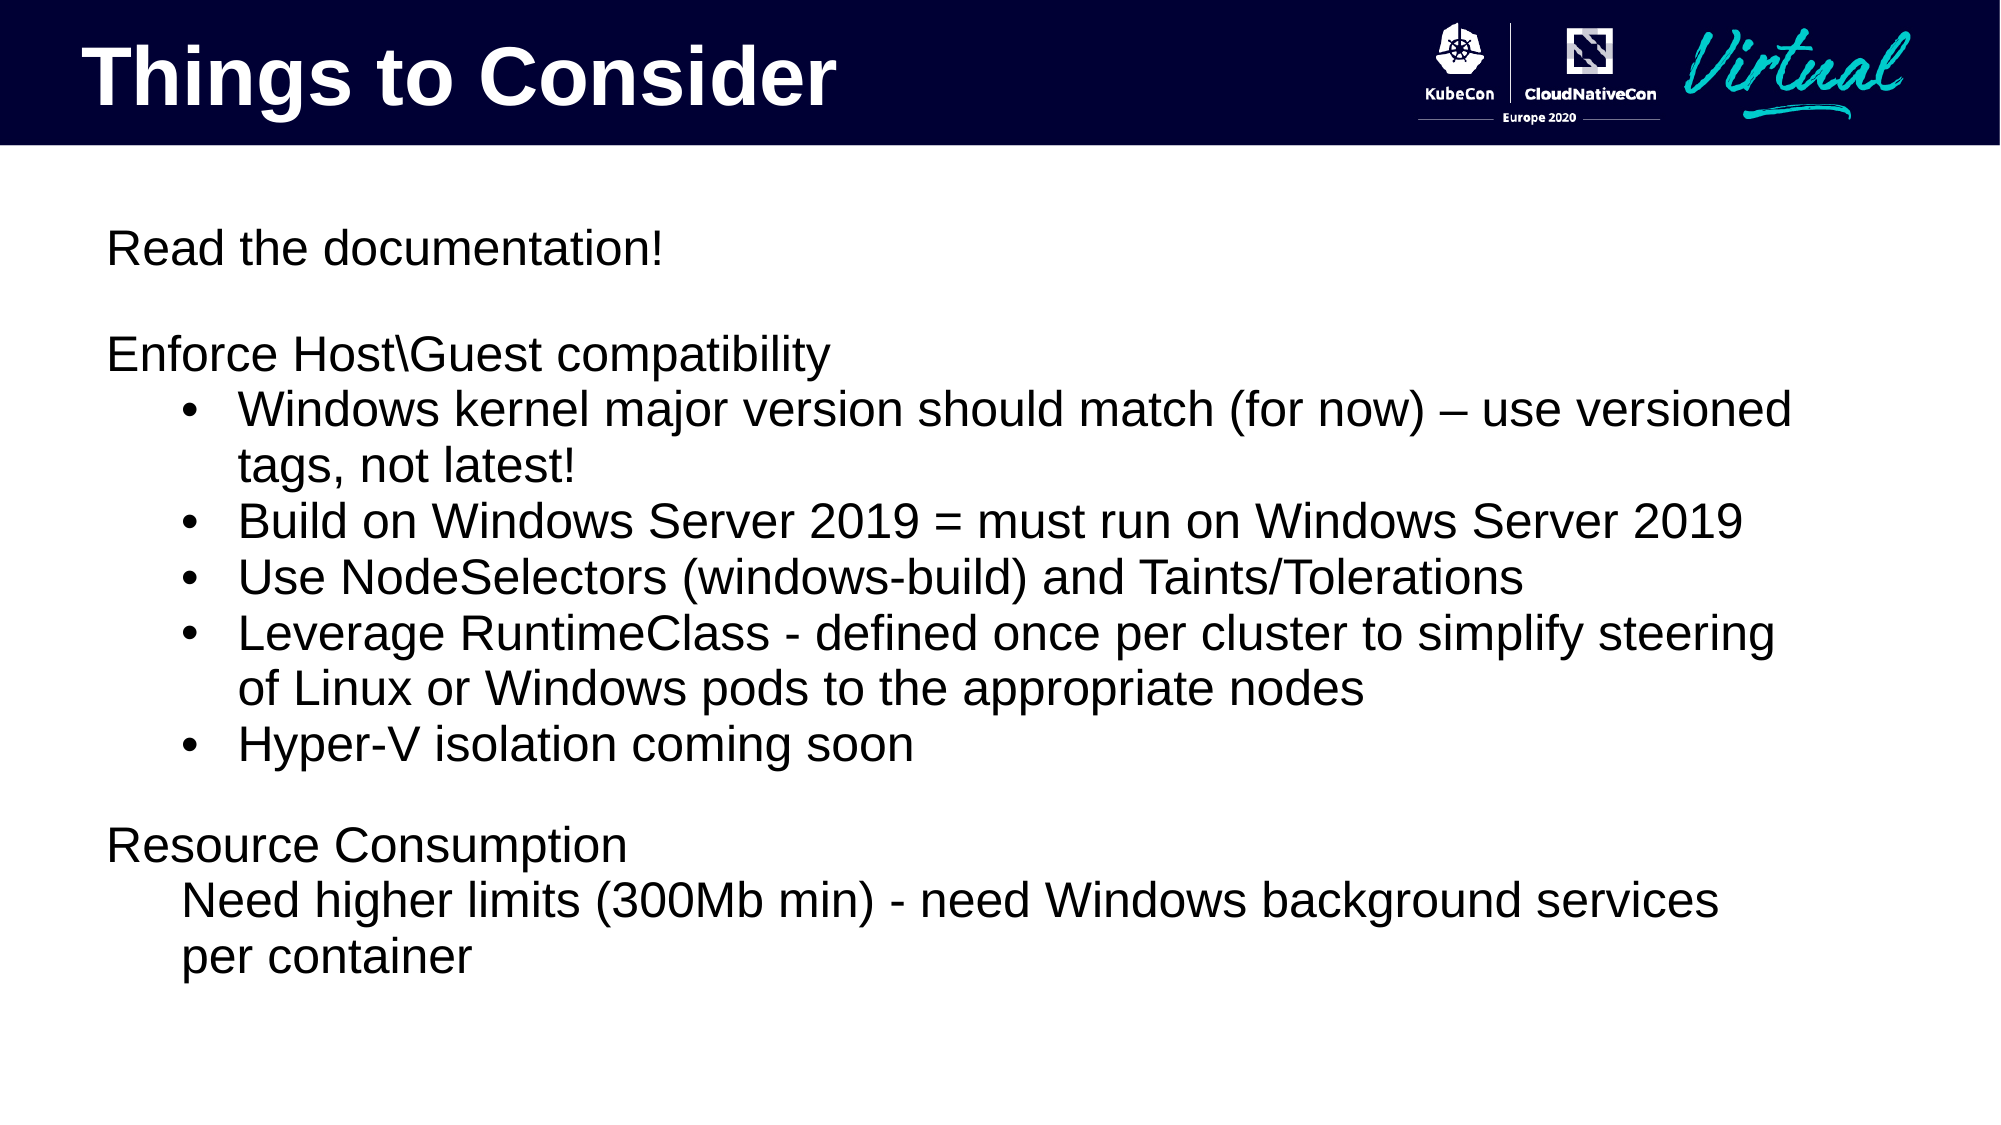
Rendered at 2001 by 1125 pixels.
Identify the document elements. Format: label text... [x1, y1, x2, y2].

text_box Things to Consider [66, 0, 1792, 161]
picture [0, 0, 2000, 1125]
text_box [66, 161, 1792, 999]
text_box Read the documentation! Enforce Host\Guest compatibility Windows kernel major version should match (for now) – use versioned tags, not latest! Build on Windows Server 2019 = must run on Windows Server 2019 Use NodeSelectors (windows-build) and Taints/Tolerations Leverage RuntimeClass - defined once per cluster to simplify steering of Linux or Windows pods to the appropriate nodes Hyper-V isolation coming soon Resource Consumption Need higher limits (300Mb min) - need Windows background services per container [91, 186, 1817, 1024]
